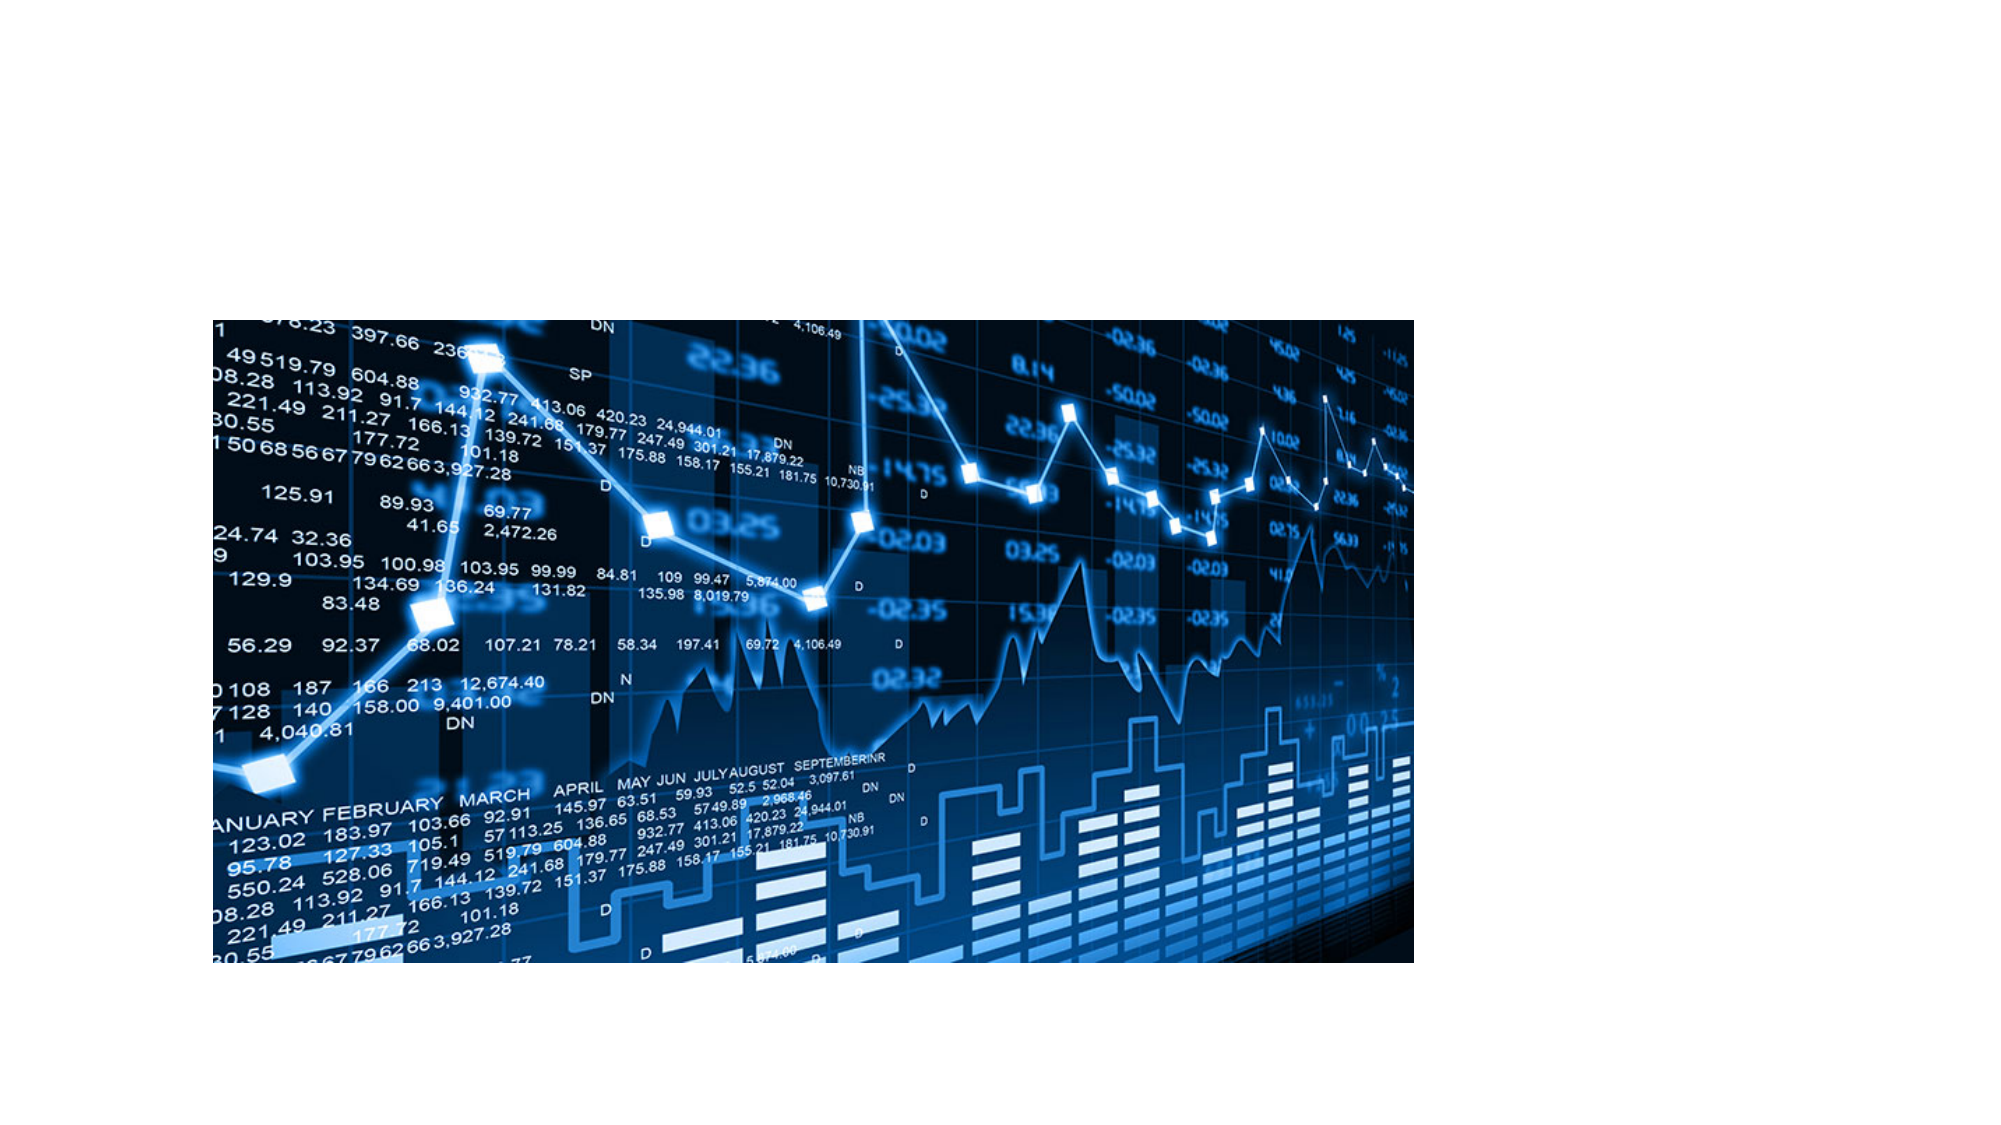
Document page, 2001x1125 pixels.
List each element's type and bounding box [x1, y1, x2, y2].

list [213, 320, 1414, 963]
